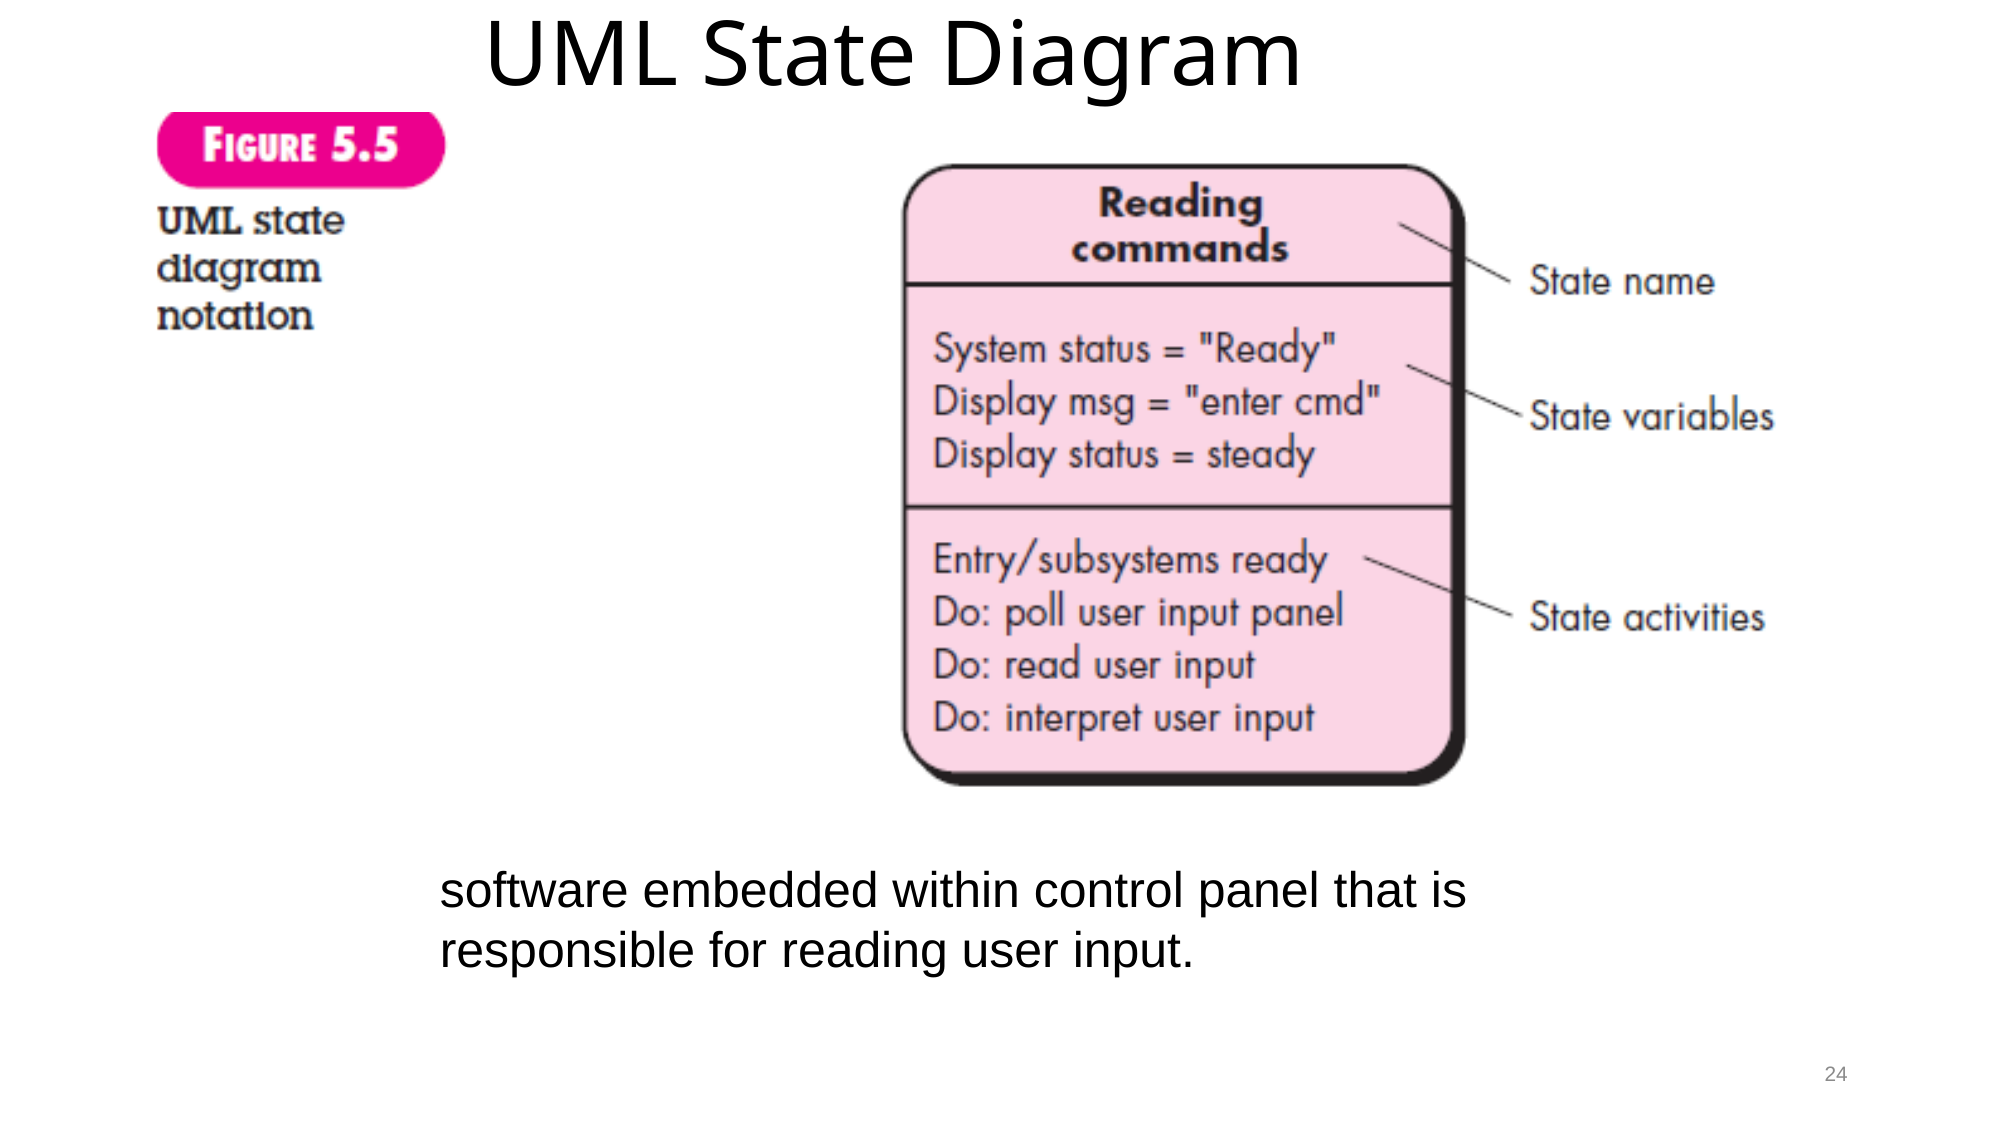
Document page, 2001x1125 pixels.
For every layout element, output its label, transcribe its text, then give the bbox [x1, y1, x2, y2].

picture [156, 112, 1799, 810]
title UML State Diagram [468, 0, 1532, 112]
text_box software embedded within control panel that is responsible for reading user input. [425, 849, 1675, 985]
slide_number 24 [1412, 1042, 1863, 1103]
